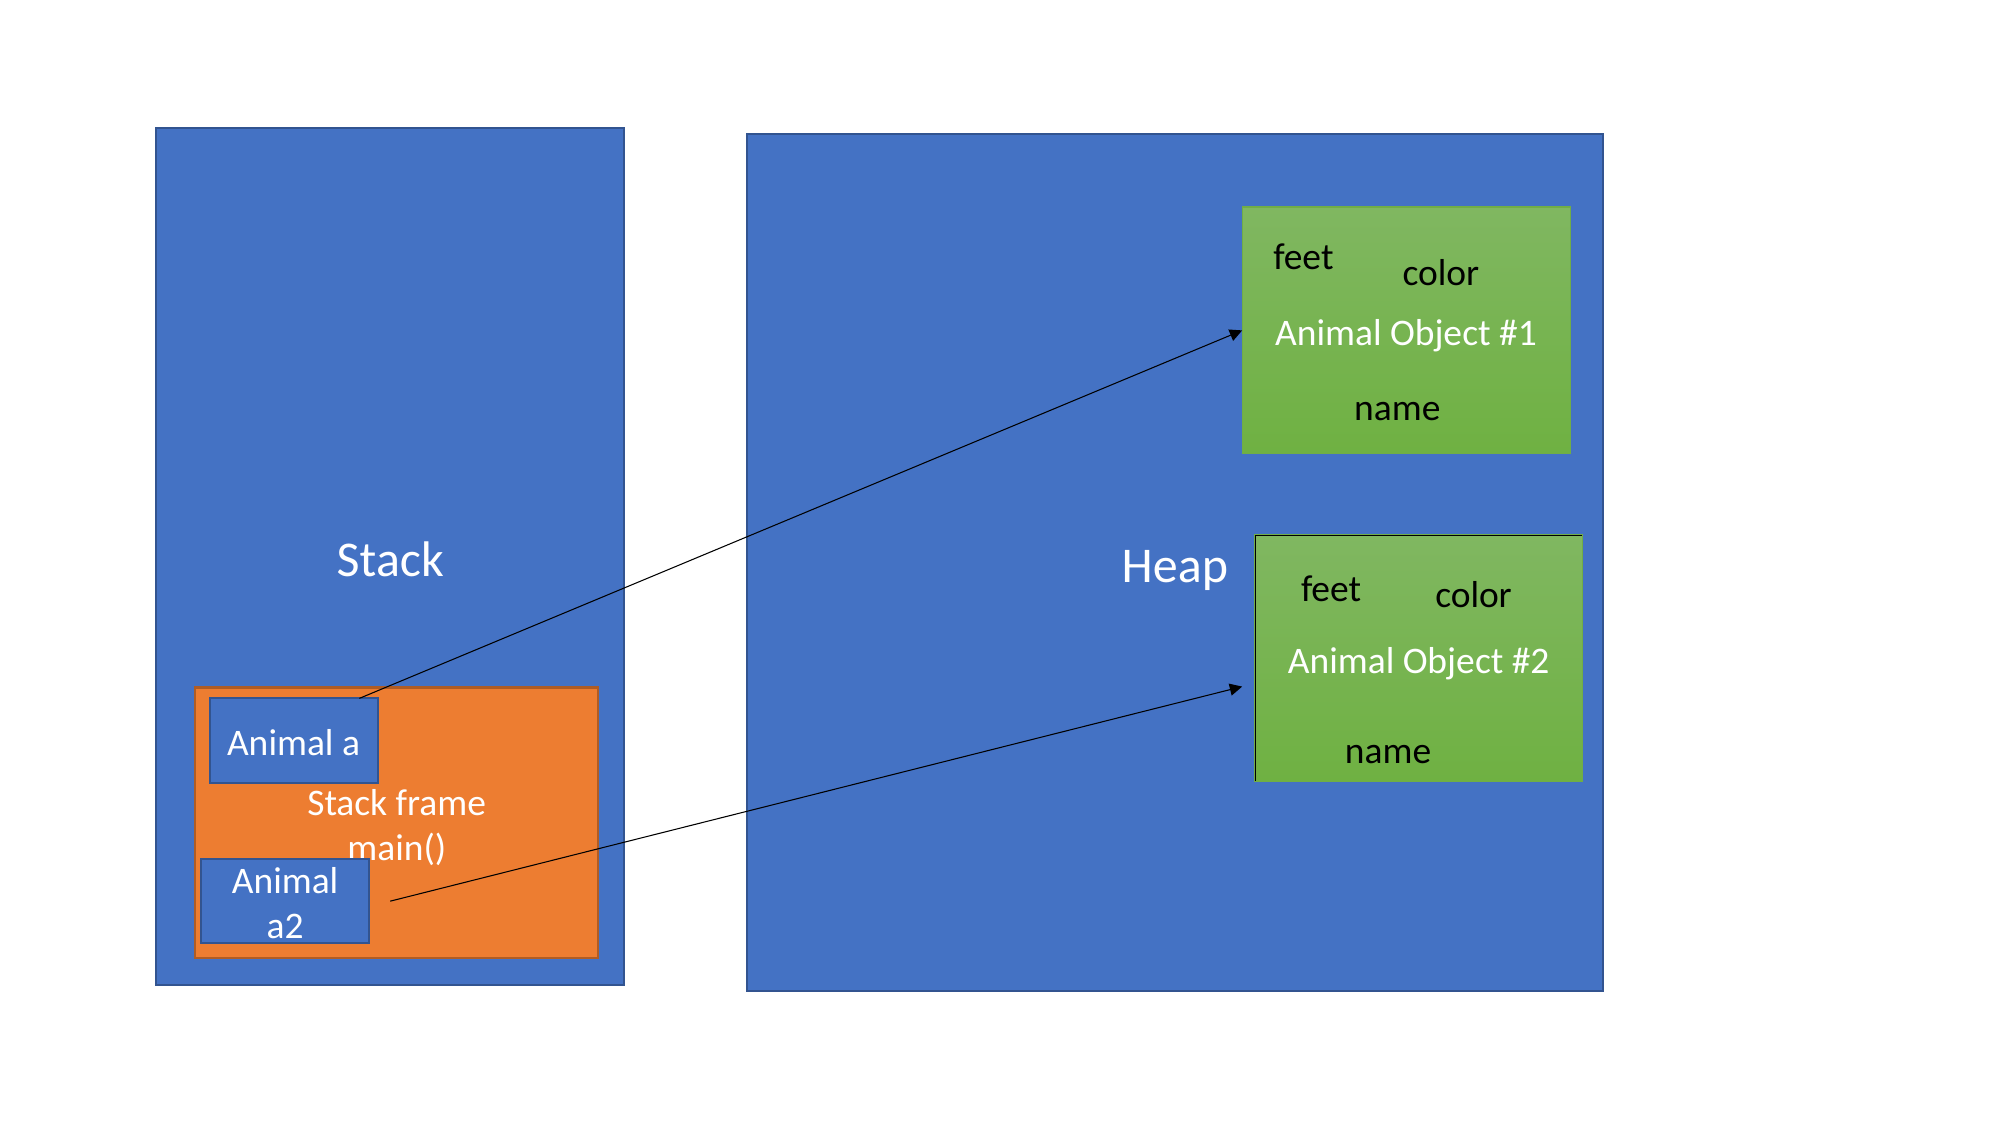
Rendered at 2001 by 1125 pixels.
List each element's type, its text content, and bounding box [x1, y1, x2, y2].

text_box color [1388, 240, 1522, 301]
text_box name [1330, 719, 1464, 779]
text_box Heap [746, 133, 1604, 992]
text_box feet [1286, 556, 1393, 617]
text_box name [1339, 375, 1474, 436]
text_box Stack frame main() [194, 686, 599, 959]
text_box Animal Object #2 [1254, 534, 1583, 782]
text_box Animal Object #1 [1242, 206, 1571, 454]
text_box color [1420, 562, 1555, 623]
text_box Animal a [209, 697, 379, 784]
text_box feet [1258, 224, 1365, 285]
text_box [390, 686, 1243, 902]
text_box Stack [155, 127, 625, 986]
text_box Animal a2 [200, 858, 370, 944]
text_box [359, 330, 1243, 699]
